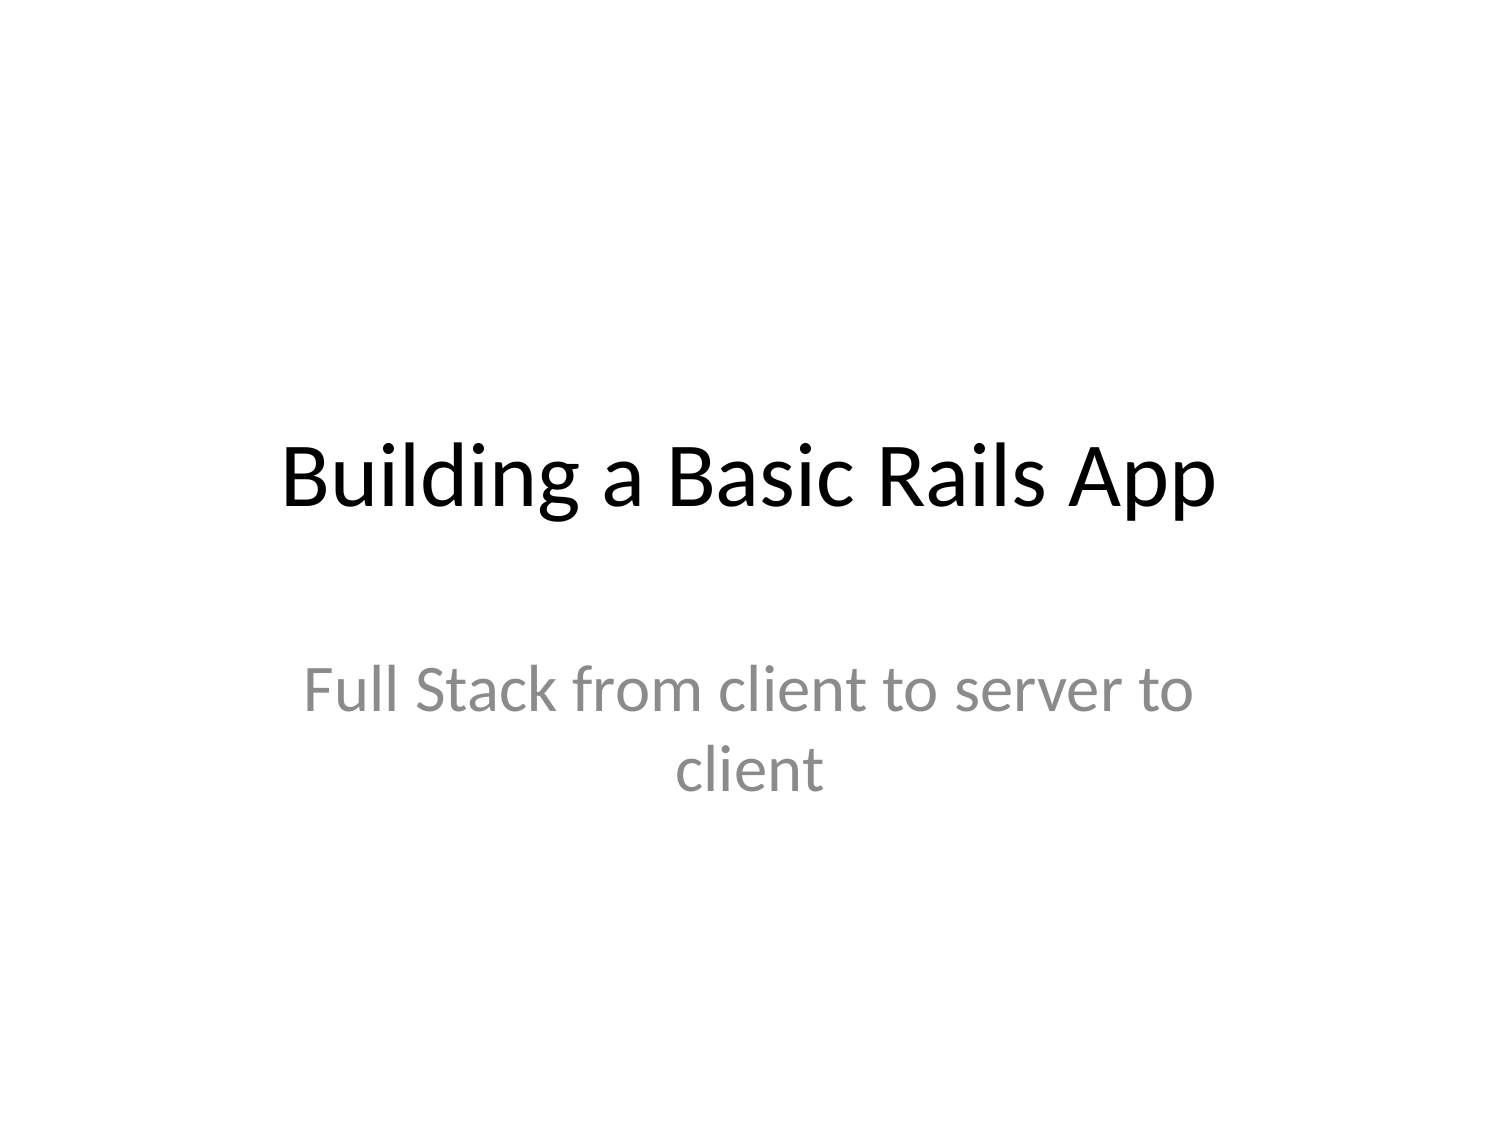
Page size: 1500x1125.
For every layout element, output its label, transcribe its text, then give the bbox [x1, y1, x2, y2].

subtitle Full Stack from client to server to client [225, 637, 1275, 925]
title Building a Basic Rails App [112, 349, 1388, 591]
